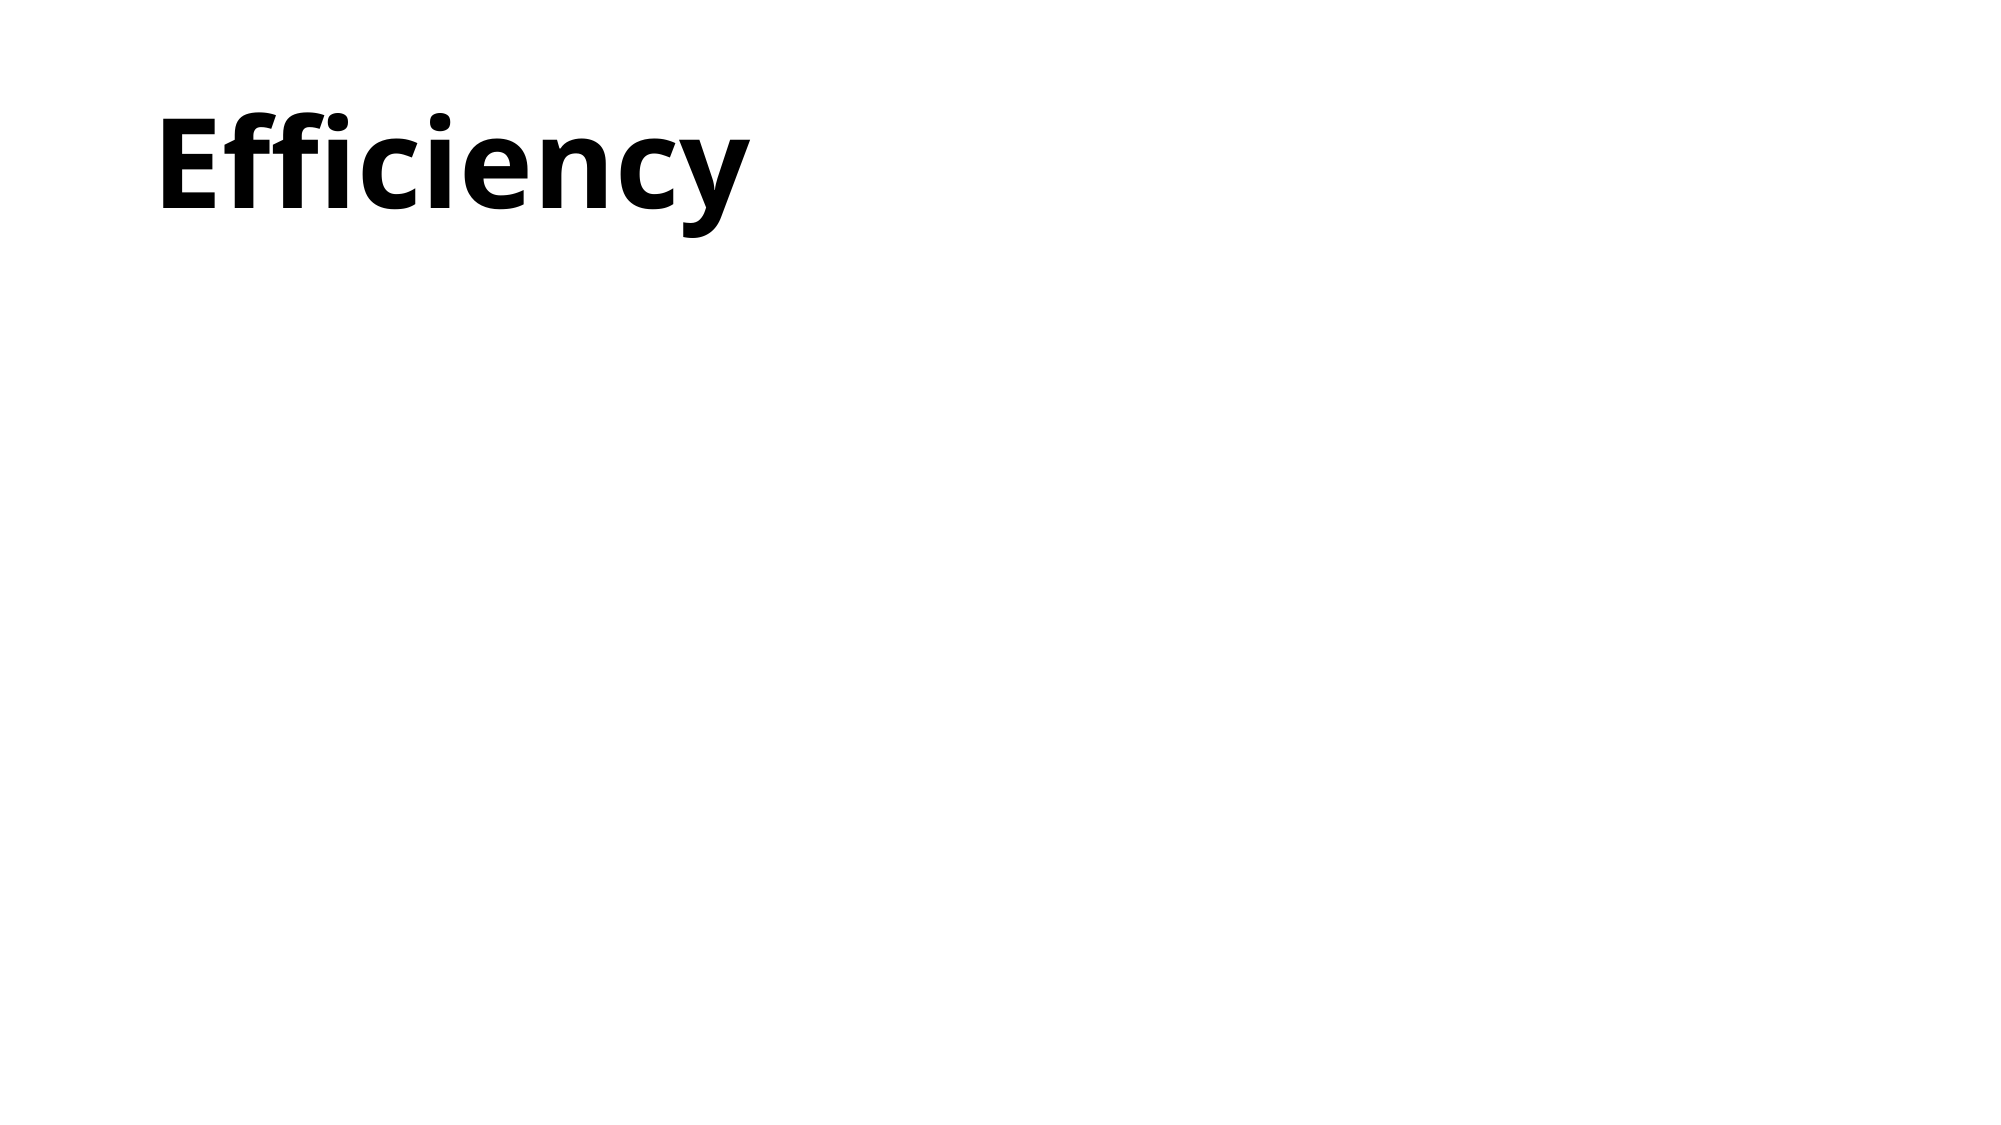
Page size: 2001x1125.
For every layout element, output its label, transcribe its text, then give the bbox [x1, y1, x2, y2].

title Efficiency [137, 59, 1863, 278]
